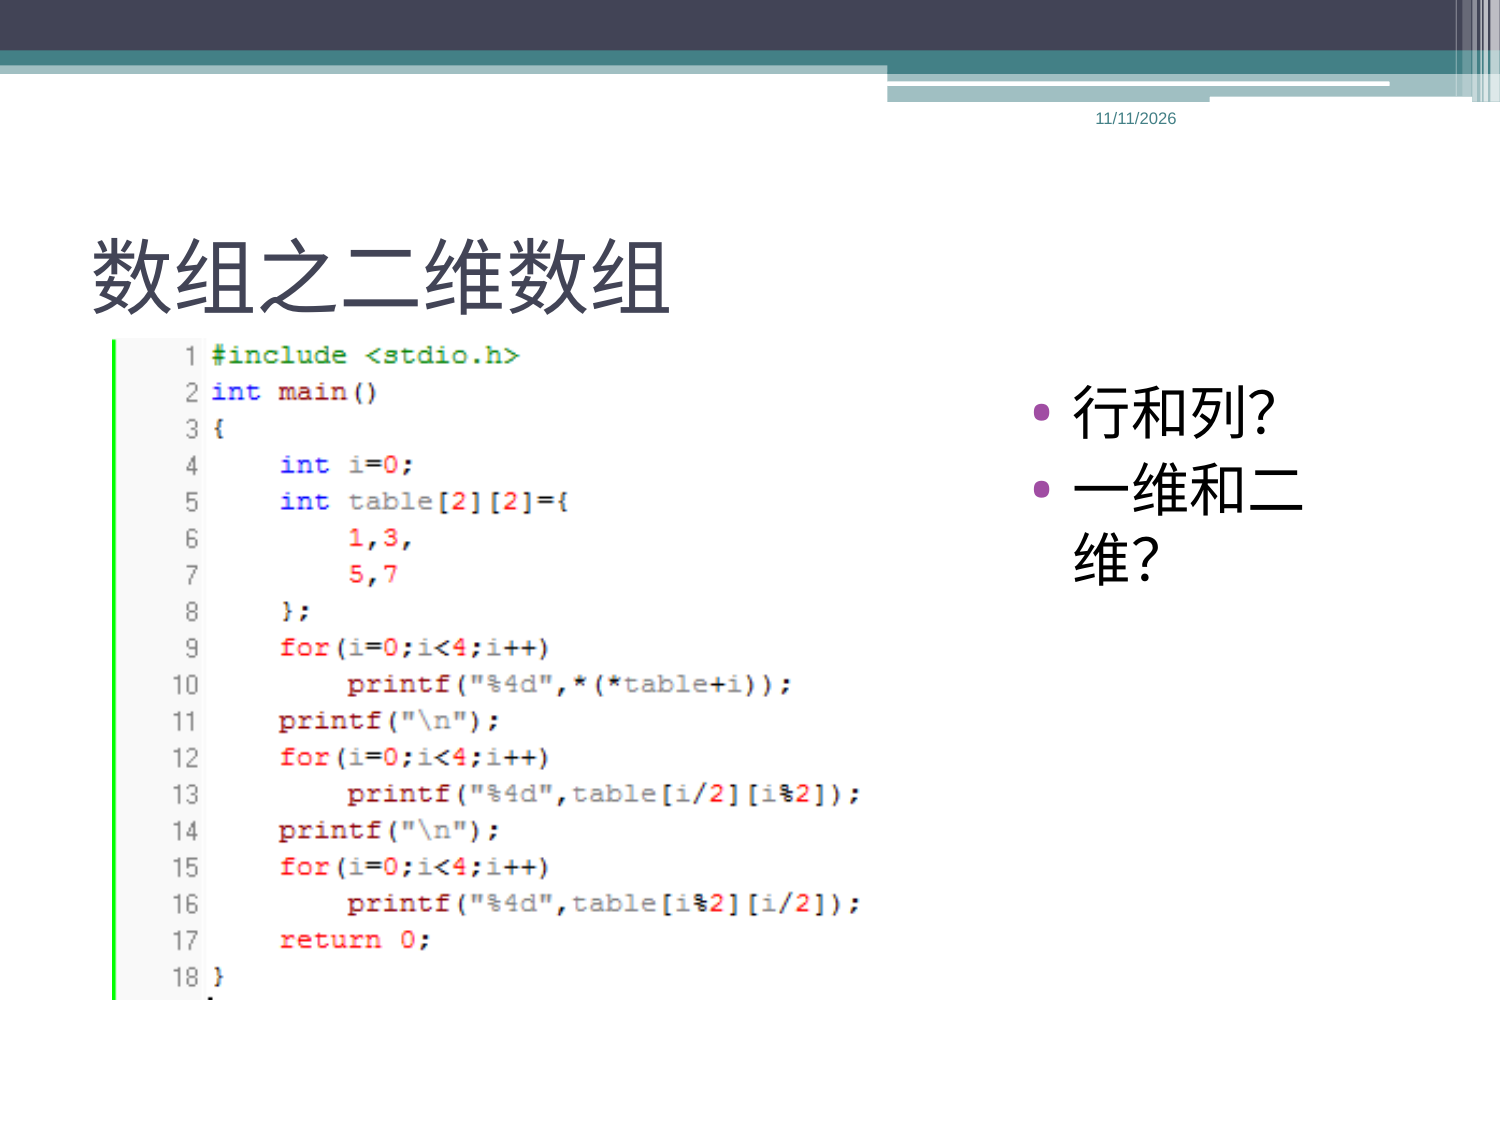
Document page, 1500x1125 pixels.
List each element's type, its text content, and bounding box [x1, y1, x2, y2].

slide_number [1080, 100, 1238, 176]
picture [111, 337, 1026, 1000]
list 行和列？ 一维和二维？ [998, 369, 1425, 1079]
title 数组之二维数组 [75, 187, 1425, 363]
